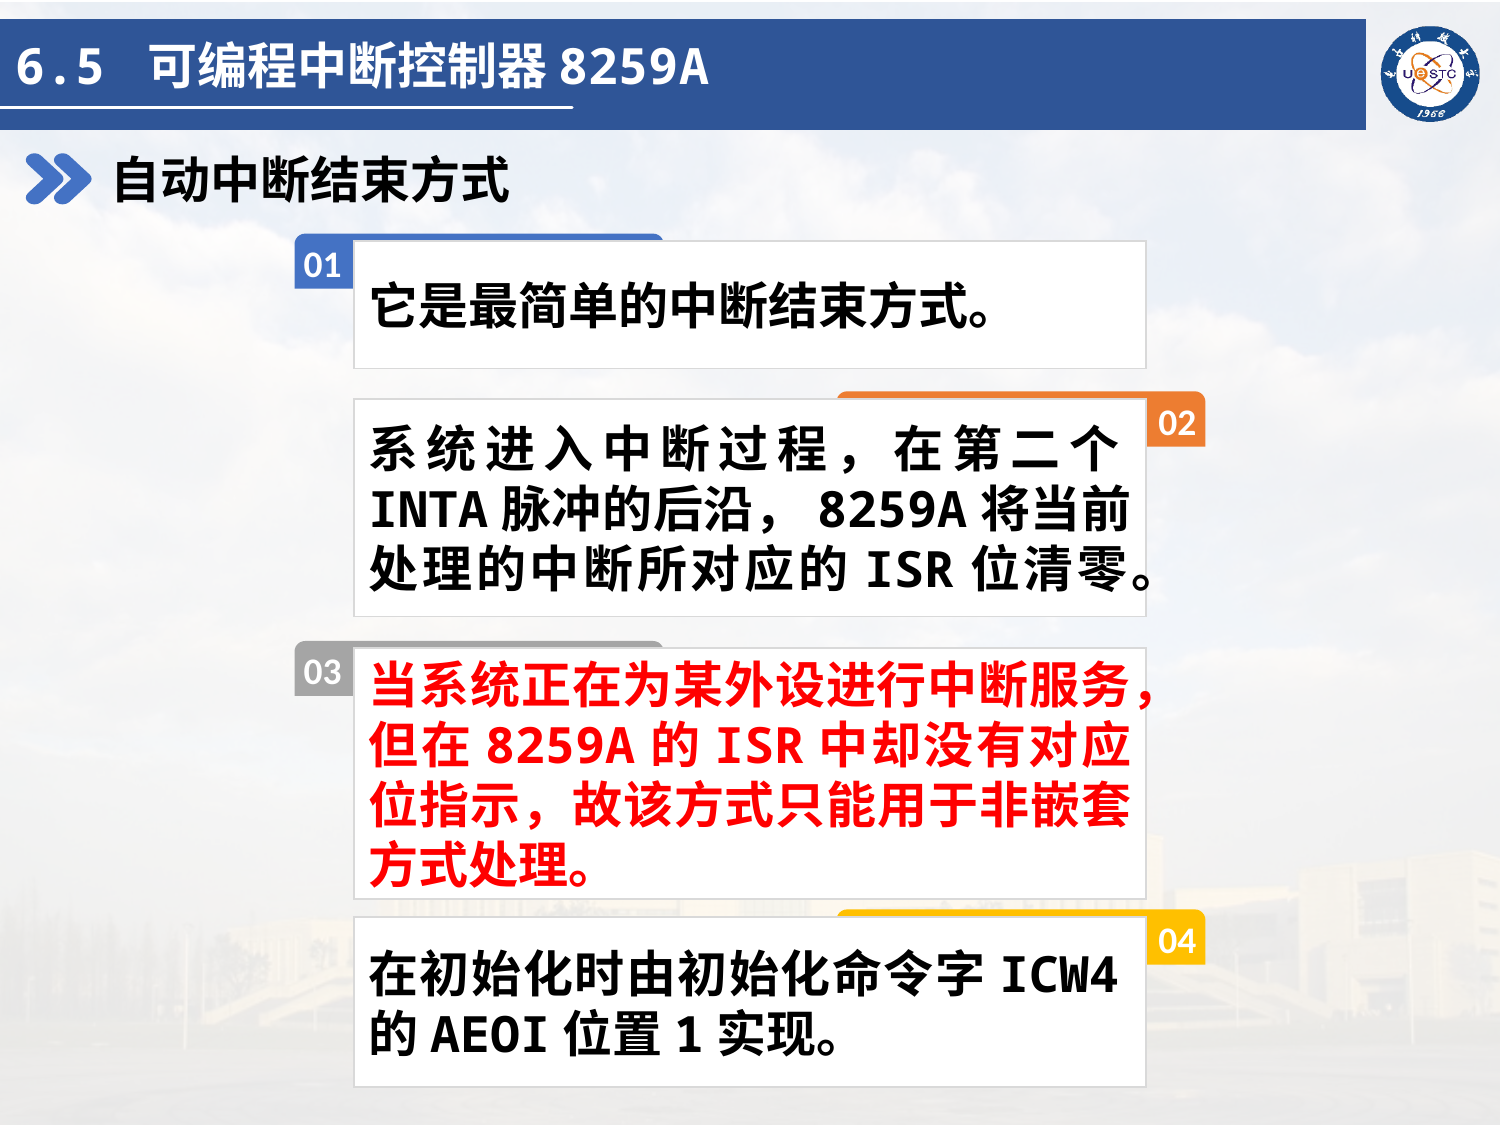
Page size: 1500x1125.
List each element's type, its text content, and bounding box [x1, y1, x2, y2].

text_box 02 [837, 391, 1206, 447]
text_box 04 [837, 909, 1206, 965]
text_box 03 [294, 640, 664, 696]
text_box 它是最简单的中断结束方式。 [353, 240, 1146, 369]
text_box 当系统正在为某外设进行中断服务，但在8259A的ISR中却没有对应位指示，故该方式只能用于非嵌套方式处理。 [353, 648, 1146, 899]
text_box 自动中断结束方式 [95, 140, 1315, 216]
text_box [0, 19, 1366, 130]
picture [1375, 20, 1486, 127]
text_box 系统进入中断过程，在第二个INTA脉冲的后沿，8259A将当前处理的中断所对应的ISR位清零。 [353, 398, 1146, 617]
text_box [53, 153, 92, 205]
text_box 01 [294, 233, 663, 289]
text_box [25, 153, 64, 205]
text_box 6.5 可编程中断控制器8259A [0, 26, 1359, 114]
text_box 在初始化时由初始化命令字ICW4的AEOI位置1实现。 [353, 916, 1146, 1088]
